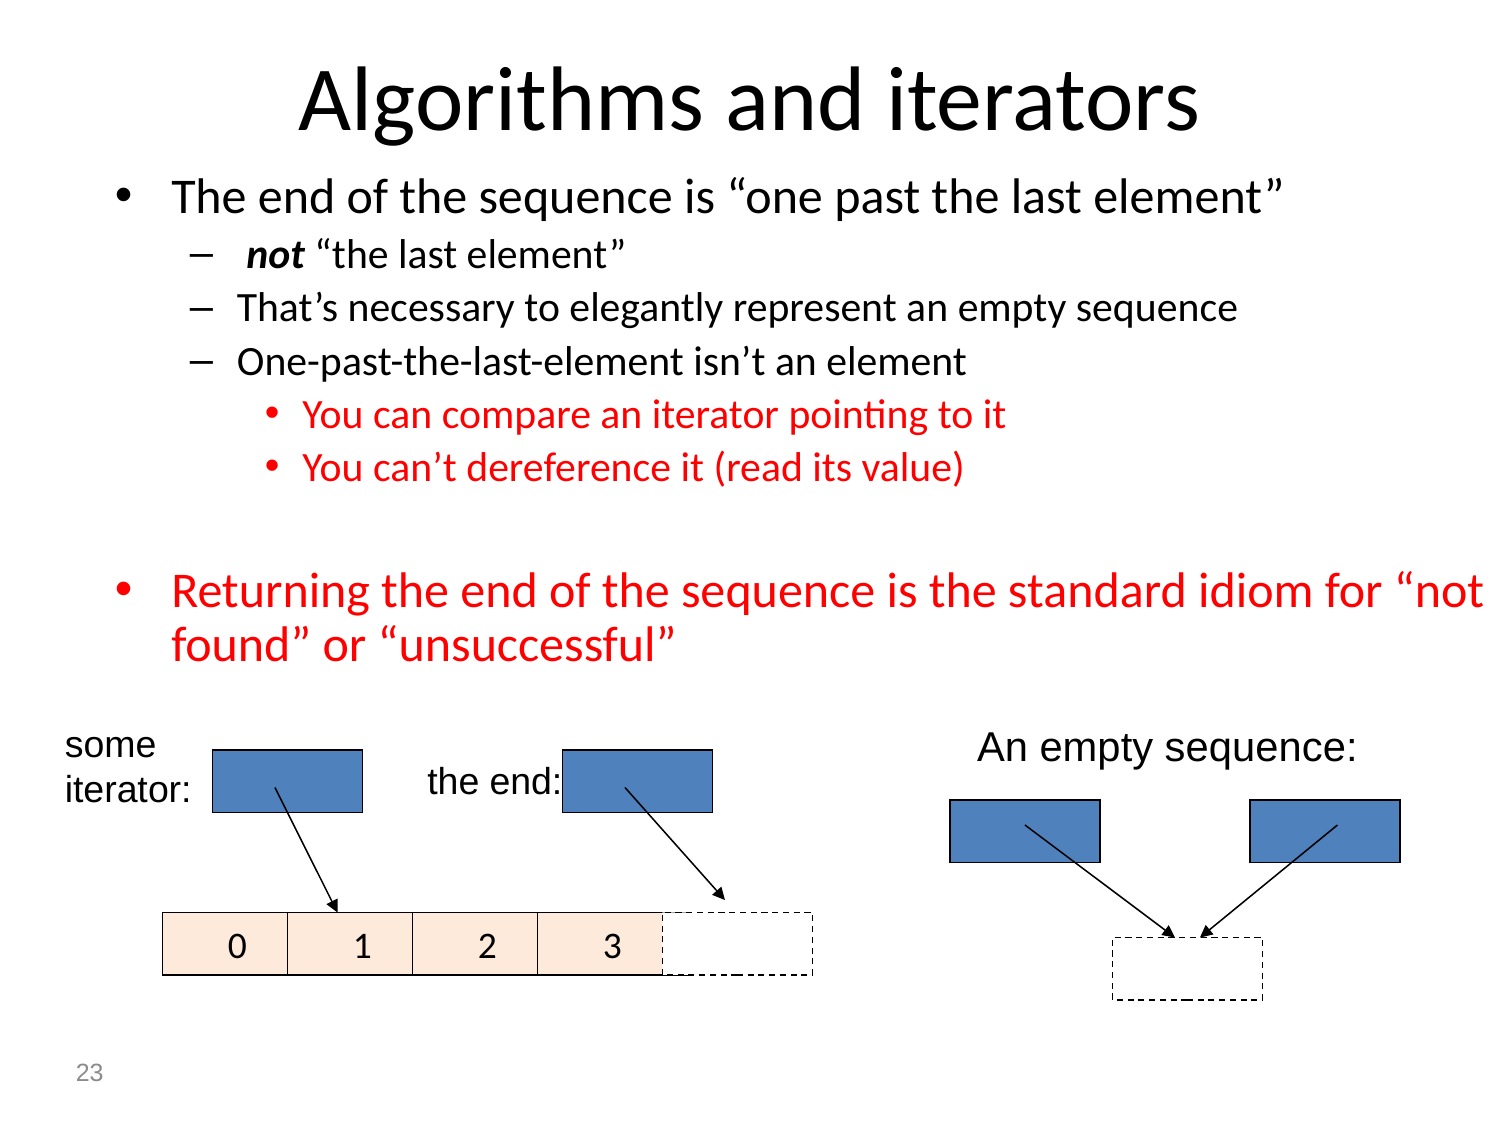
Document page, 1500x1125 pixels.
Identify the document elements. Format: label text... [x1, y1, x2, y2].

text_box the end: [412, 749, 588, 810]
text_box 3 [537, 912, 662, 975]
text_box some iterator: [49, 712, 213, 818]
text_box 0 [162, 912, 287, 975]
text_box [562, 749, 713, 813]
text_box [1249, 799, 1400, 863]
text_box [1112, 937, 1263, 1000]
text_box 1 [287, 912, 412, 975]
text_box [274, 787, 338, 913]
text_box [213, 749, 363, 813]
text_box [662, 912, 813, 975]
text_box [624, 787, 725, 901]
slide_number 23 [0, 1041, 119, 1102]
text_box [949, 799, 1100, 863]
text_box [1024, 824, 1175, 938]
list The end of the sequence is “one past the last element” not “the last element” That’s necessary to elegantly represent an empty sequence One-past-the-last-element isn’t an element You can compare an iterator pointing to it You can’t dereference it (read its value) Returning the end of the sequence is the standard idiom for “not found” or “unsuccessful” [99, 162, 1500, 763]
text_box An empty sequence: [962, 712, 1400, 778]
title Algorithms and iterators [75, 0, 1425, 188]
text_box 2 [412, 912, 537, 975]
text_box [1200, 824, 1338, 938]
